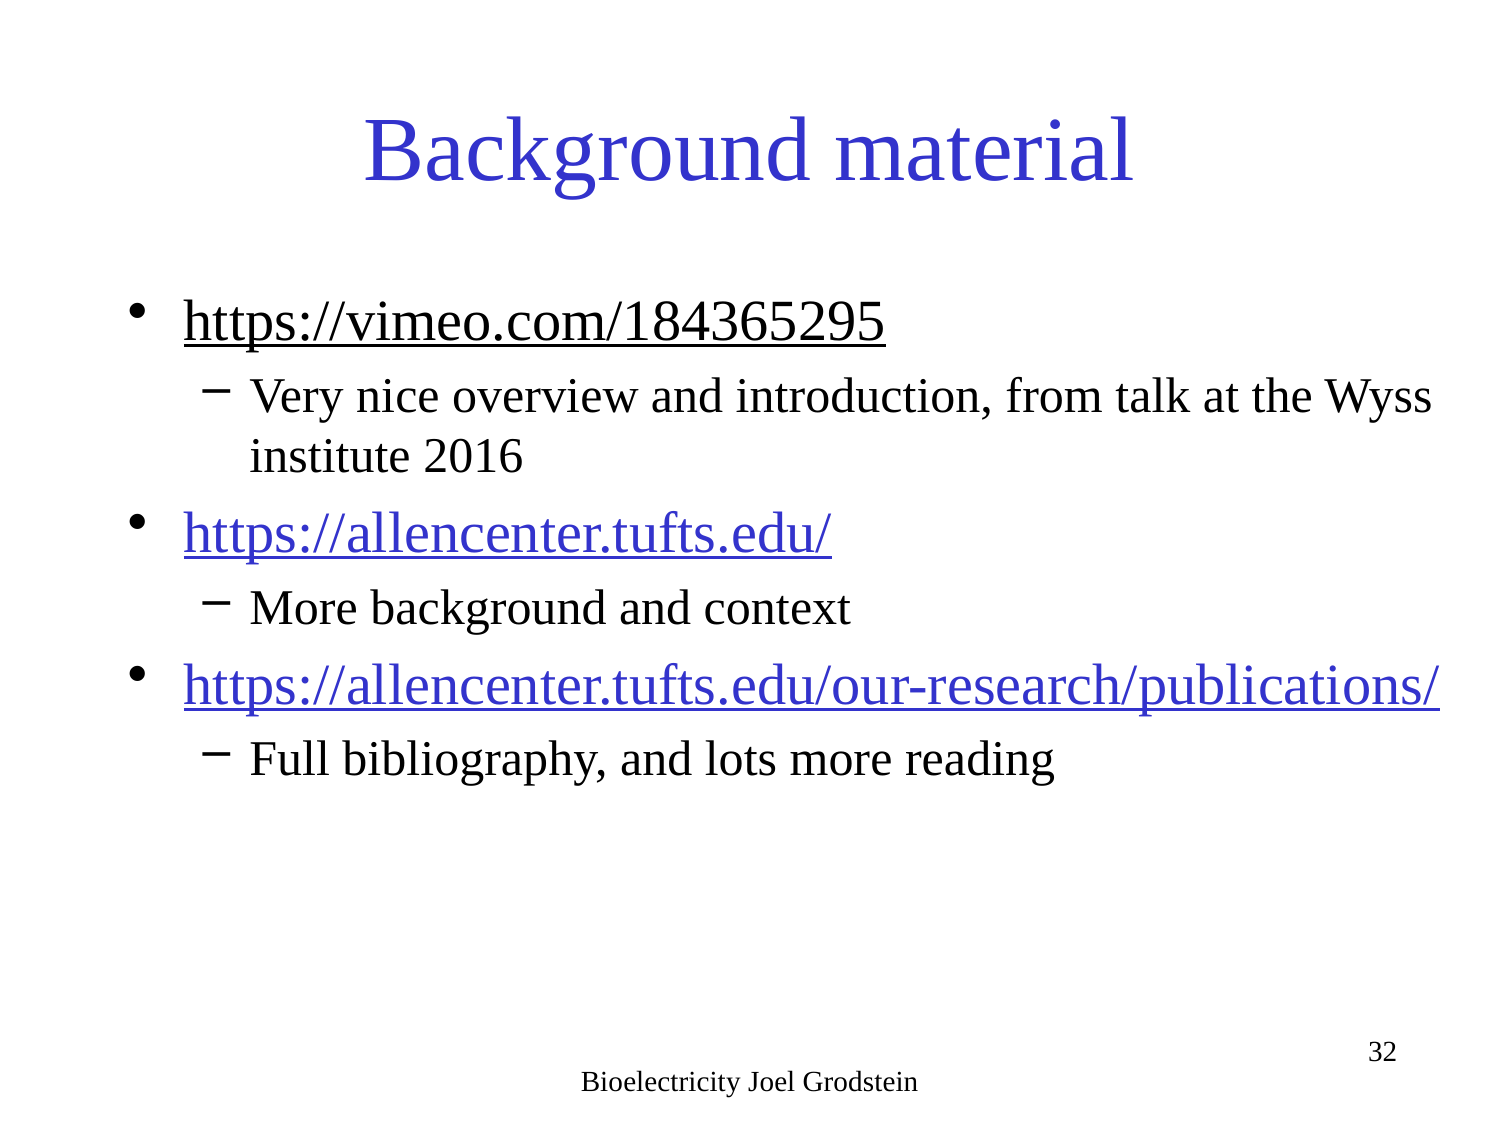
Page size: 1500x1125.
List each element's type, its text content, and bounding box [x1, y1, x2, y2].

list https://vimeo.com/184365295 Very nice overview and introduction, from talk at the Wyss institute 2016 https://allencenter.tufts.edu/ More background and context https://allencenter.tufts.edu/our-research/publications/ Full bibliography, and lots more reading [112, 275, 1471, 1000]
title Background material [112, 50, 1388, 238]
footer Bioelectricity Joel Grodstein [512, 1061, 988, 1098]
